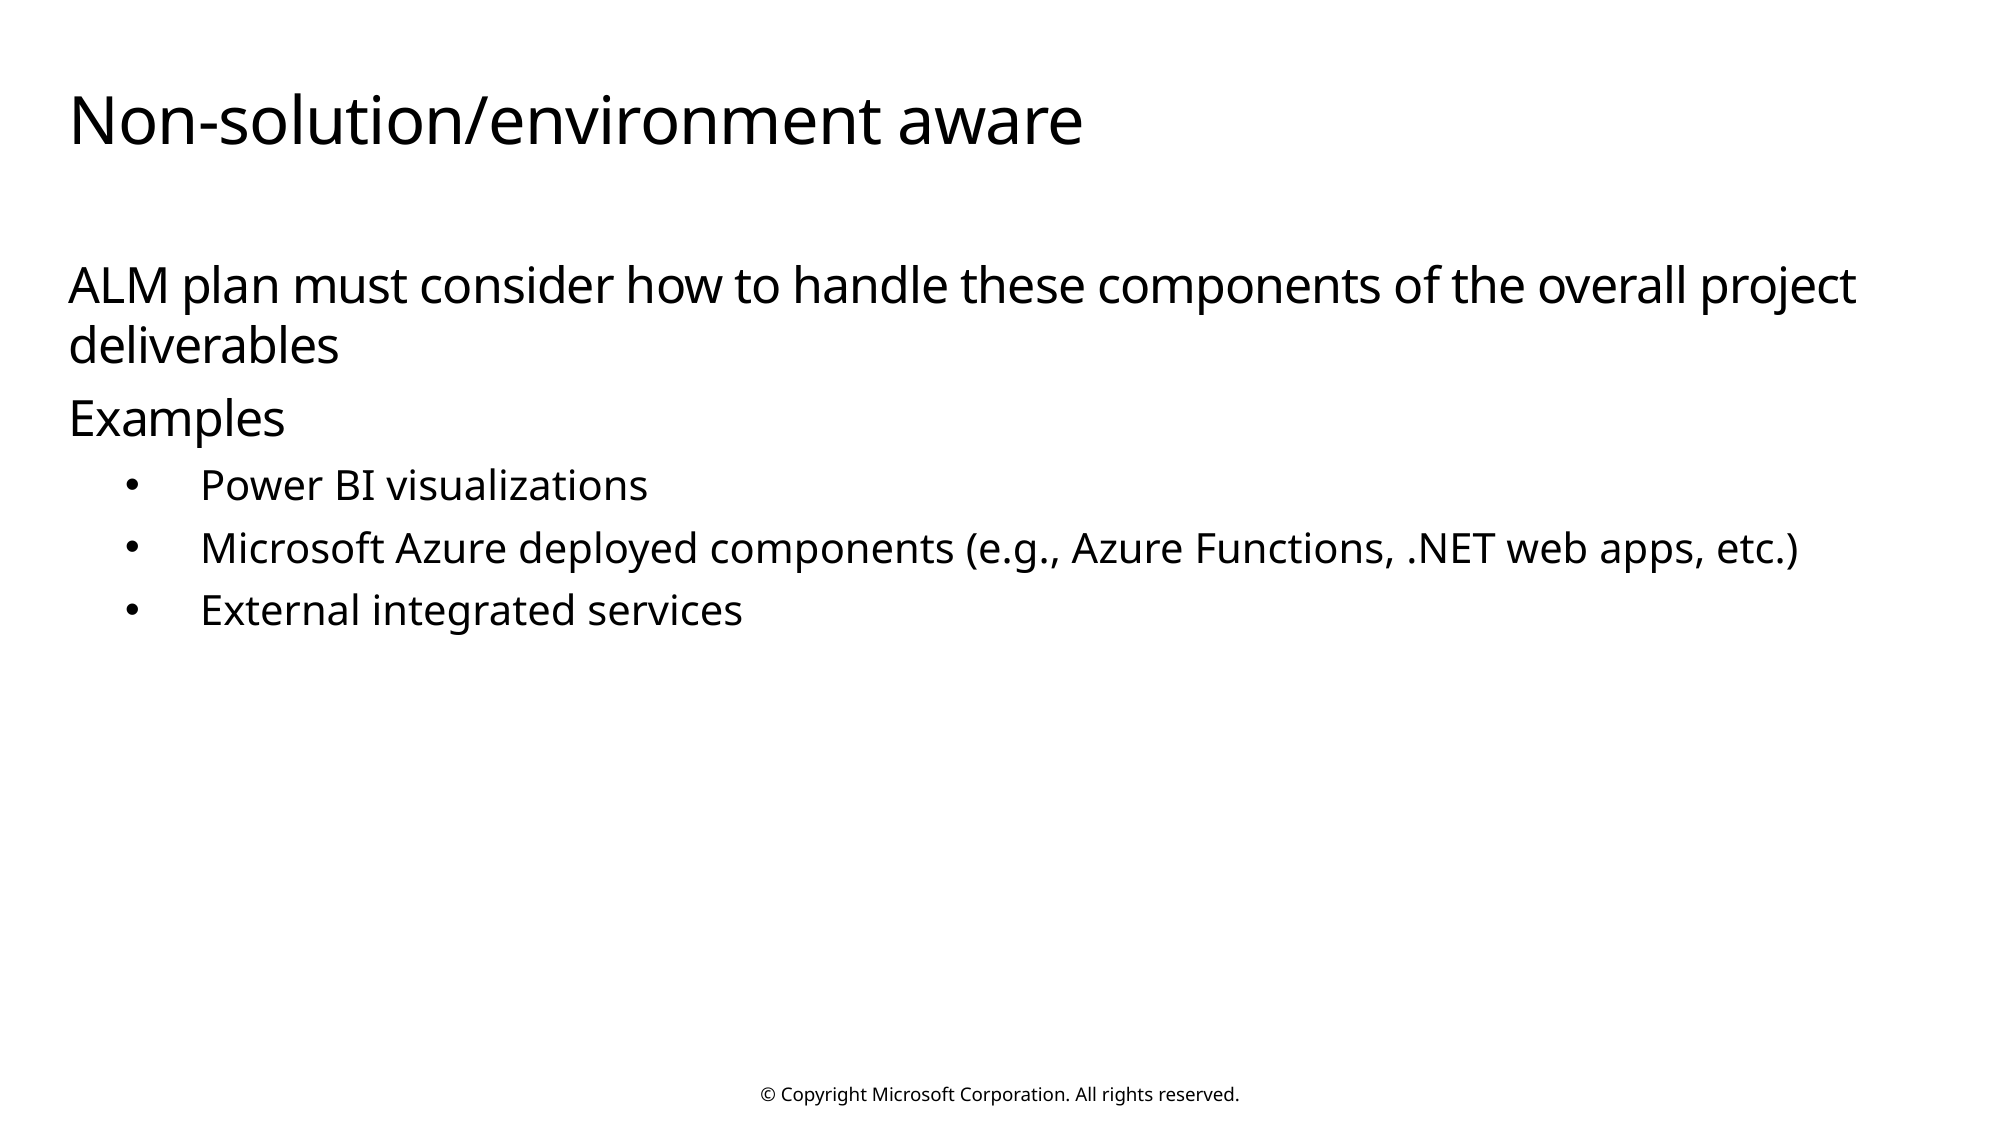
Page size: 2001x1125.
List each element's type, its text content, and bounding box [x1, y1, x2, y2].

list ALM plan must consider how to handle these components of the overall project deliverables Examples Power BI visualizations Microsoft Azure deployed components (e.g., Azure Functions, .NET web apps, etc.) External integrated services [68, 238, 1930, 827]
title Non-solution/environment aware [68, 72, 1930, 184]
